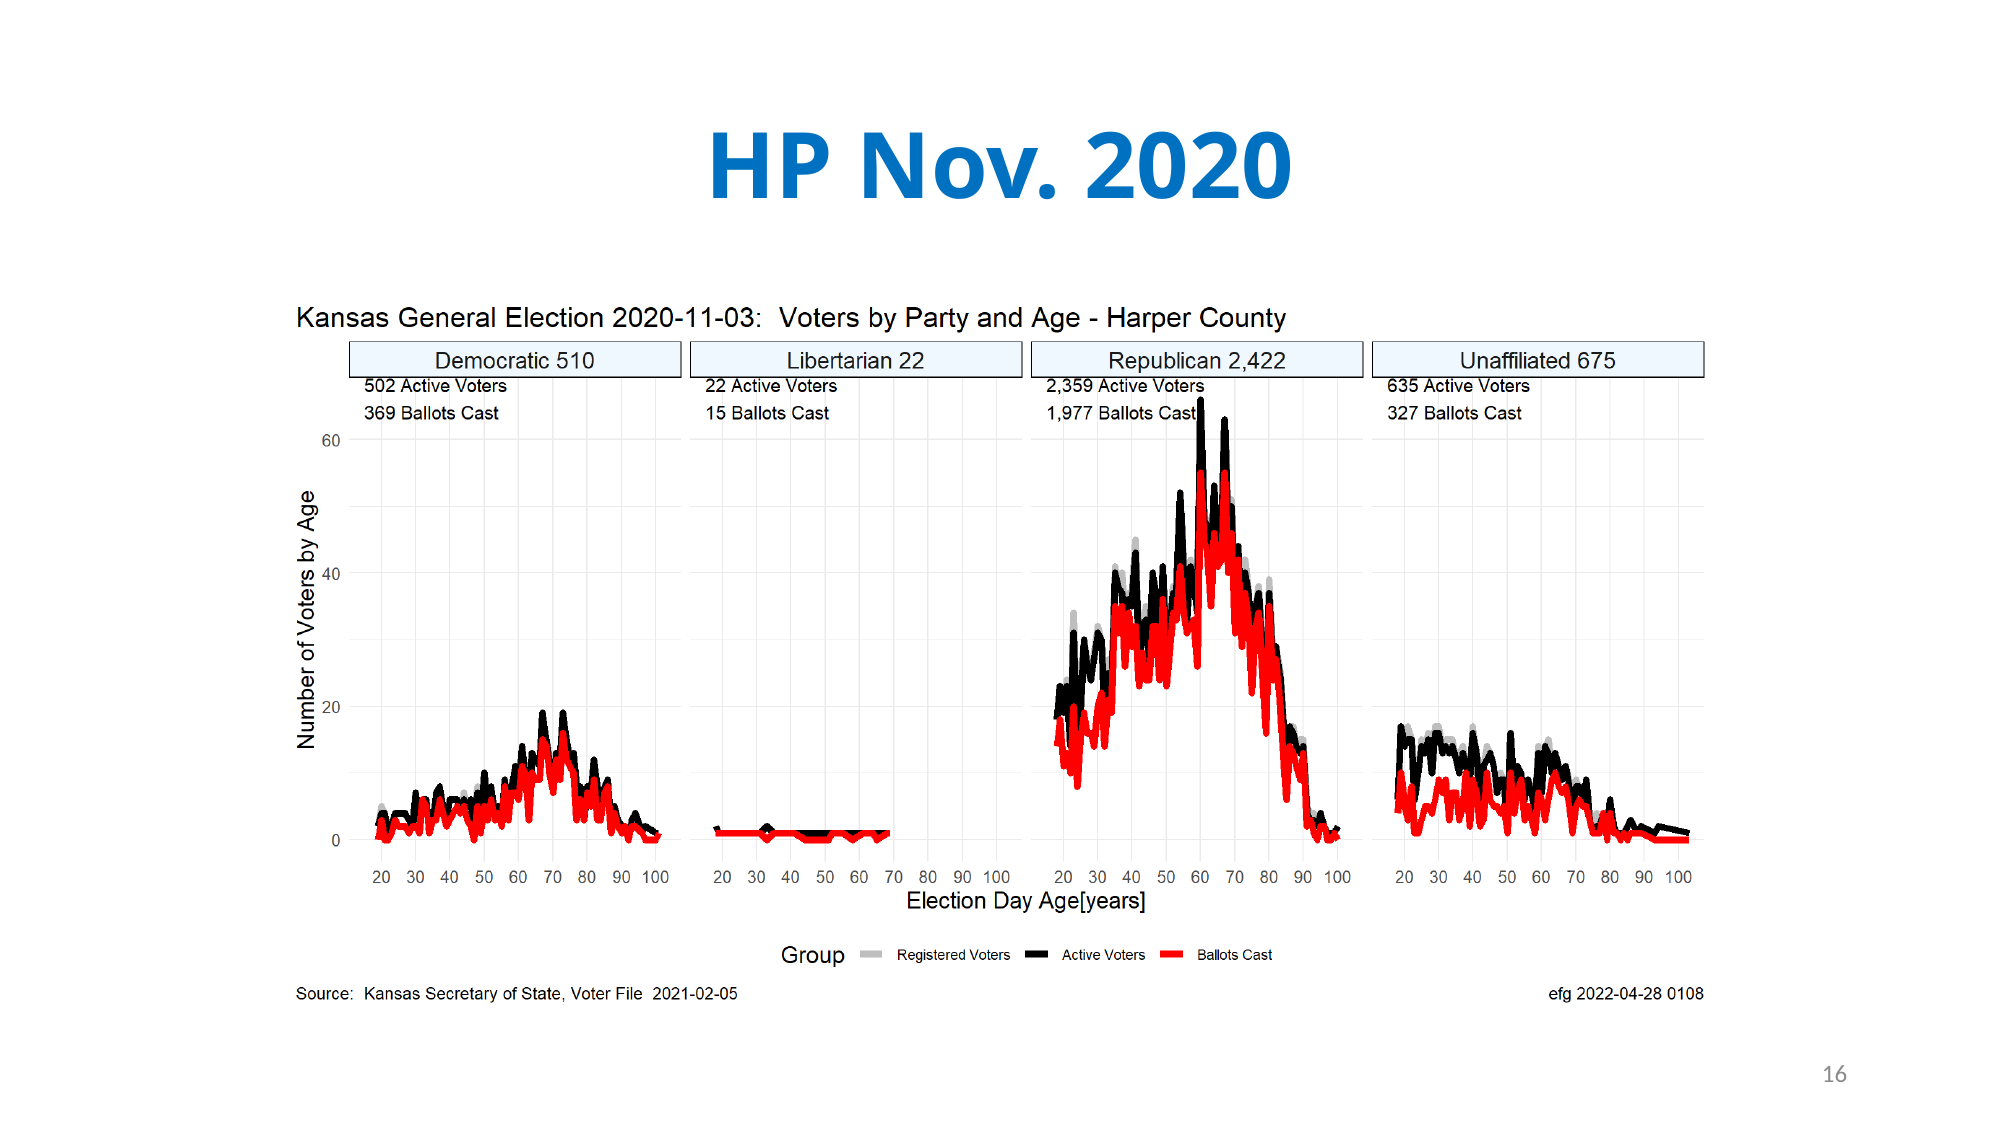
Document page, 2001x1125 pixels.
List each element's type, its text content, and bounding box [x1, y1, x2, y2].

title HP Nov. 2020 [137, 59, 1863, 278]
slide_number ‹#› [1412, 1042, 1863, 1103]
picture [287, 297, 1713, 1011]
